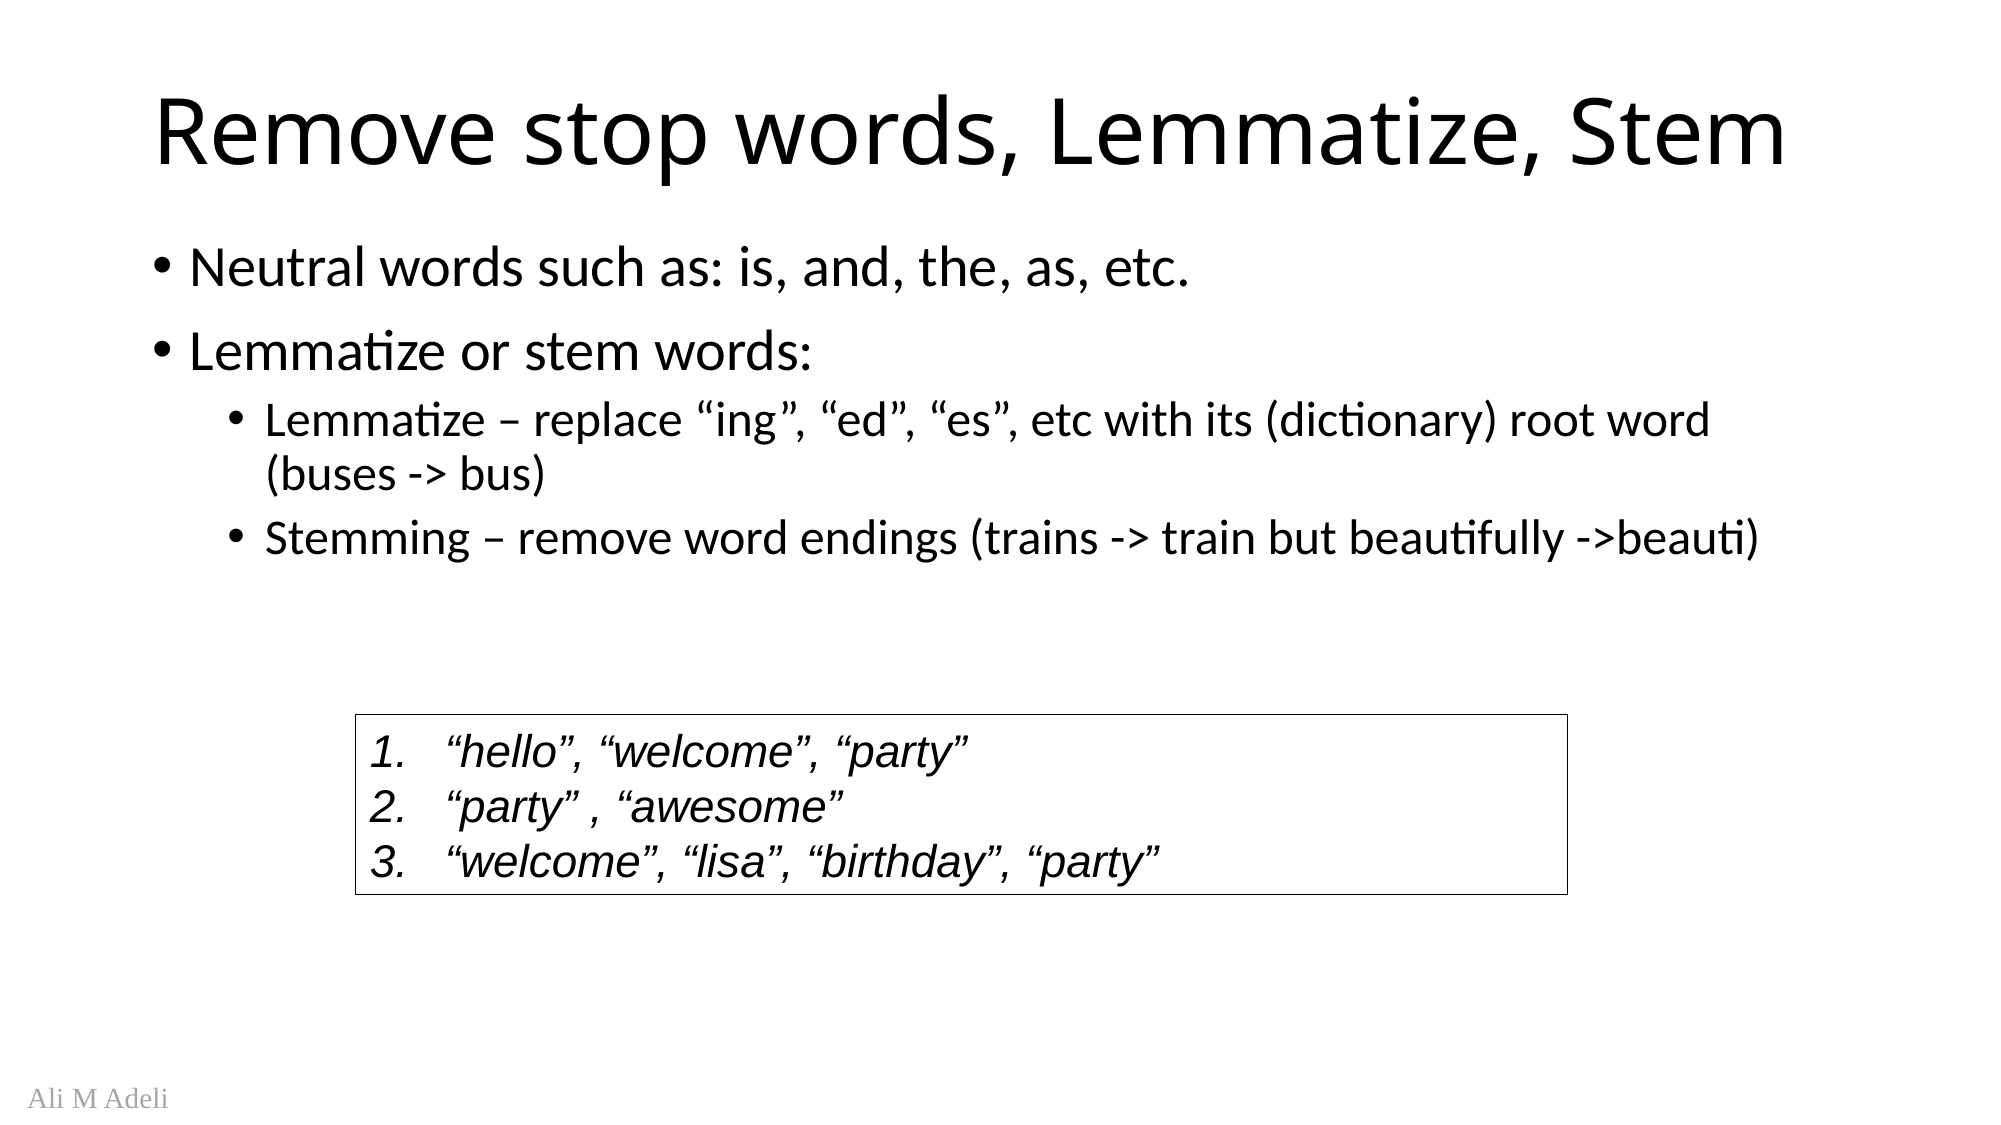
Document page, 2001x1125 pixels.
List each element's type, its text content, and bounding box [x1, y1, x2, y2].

text_box “hello”, “welcome”, “party” “party” , “awesome” “welcome”, “lisa”, “birthday”, “party” [355, 714, 1568, 895]
list Neutral words such as: is, and, the, as, etc. Lemmatize or stem words: Lemmatize – replace “ing”, “ed”, “es”, etc with its (dictionary) root word (buses -> bus) Stemming – remove word endings (trains -> train but beautifully ->beauti) [137, 228, 1863, 1020]
title Remove stop words, Lemmatize, Stem [137, 59, 1863, 210]
